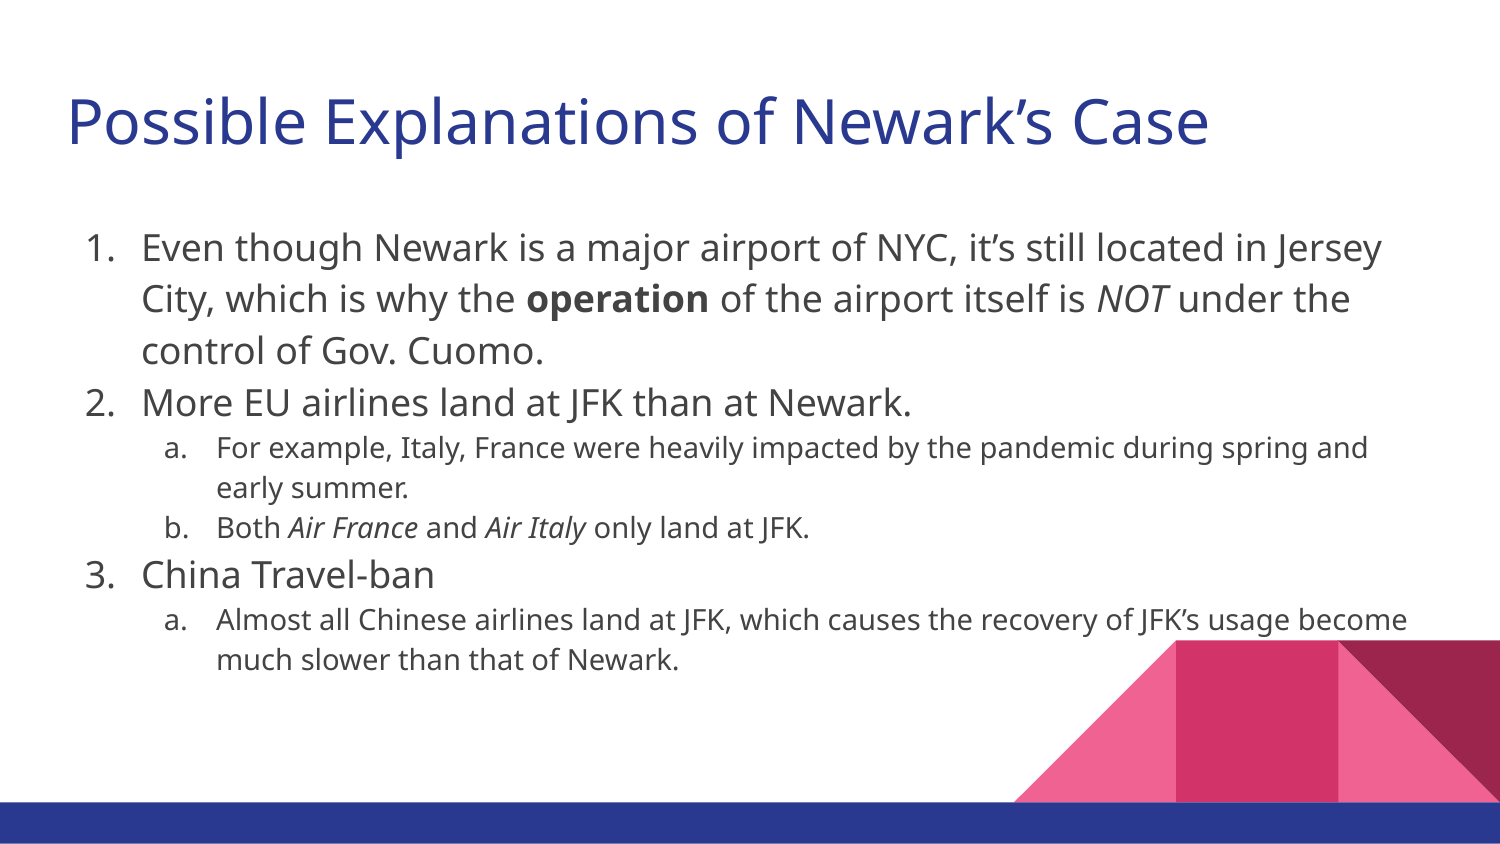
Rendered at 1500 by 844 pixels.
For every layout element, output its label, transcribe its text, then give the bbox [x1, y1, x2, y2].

title Possible Explanations of Newark’s Case [51, 67, 1449, 167]
list Even though Newark is a major airport of NYC, it’s still located in Jersey City, which is why the operation of the airport itself is NOT under the control of Gov. Cuomo. More EU airlines land at JFK than at Newark. For example, Italy, France were heavily impacted by the pandemic during spring and early summer. Both Air France and Air Italy only land at JFK. China Travel-ban Almost all Chinese airlines land at JFK, which causes the recovery of JFK’s usage become much slower than that of Newark. [51, 201, 1449, 750]
